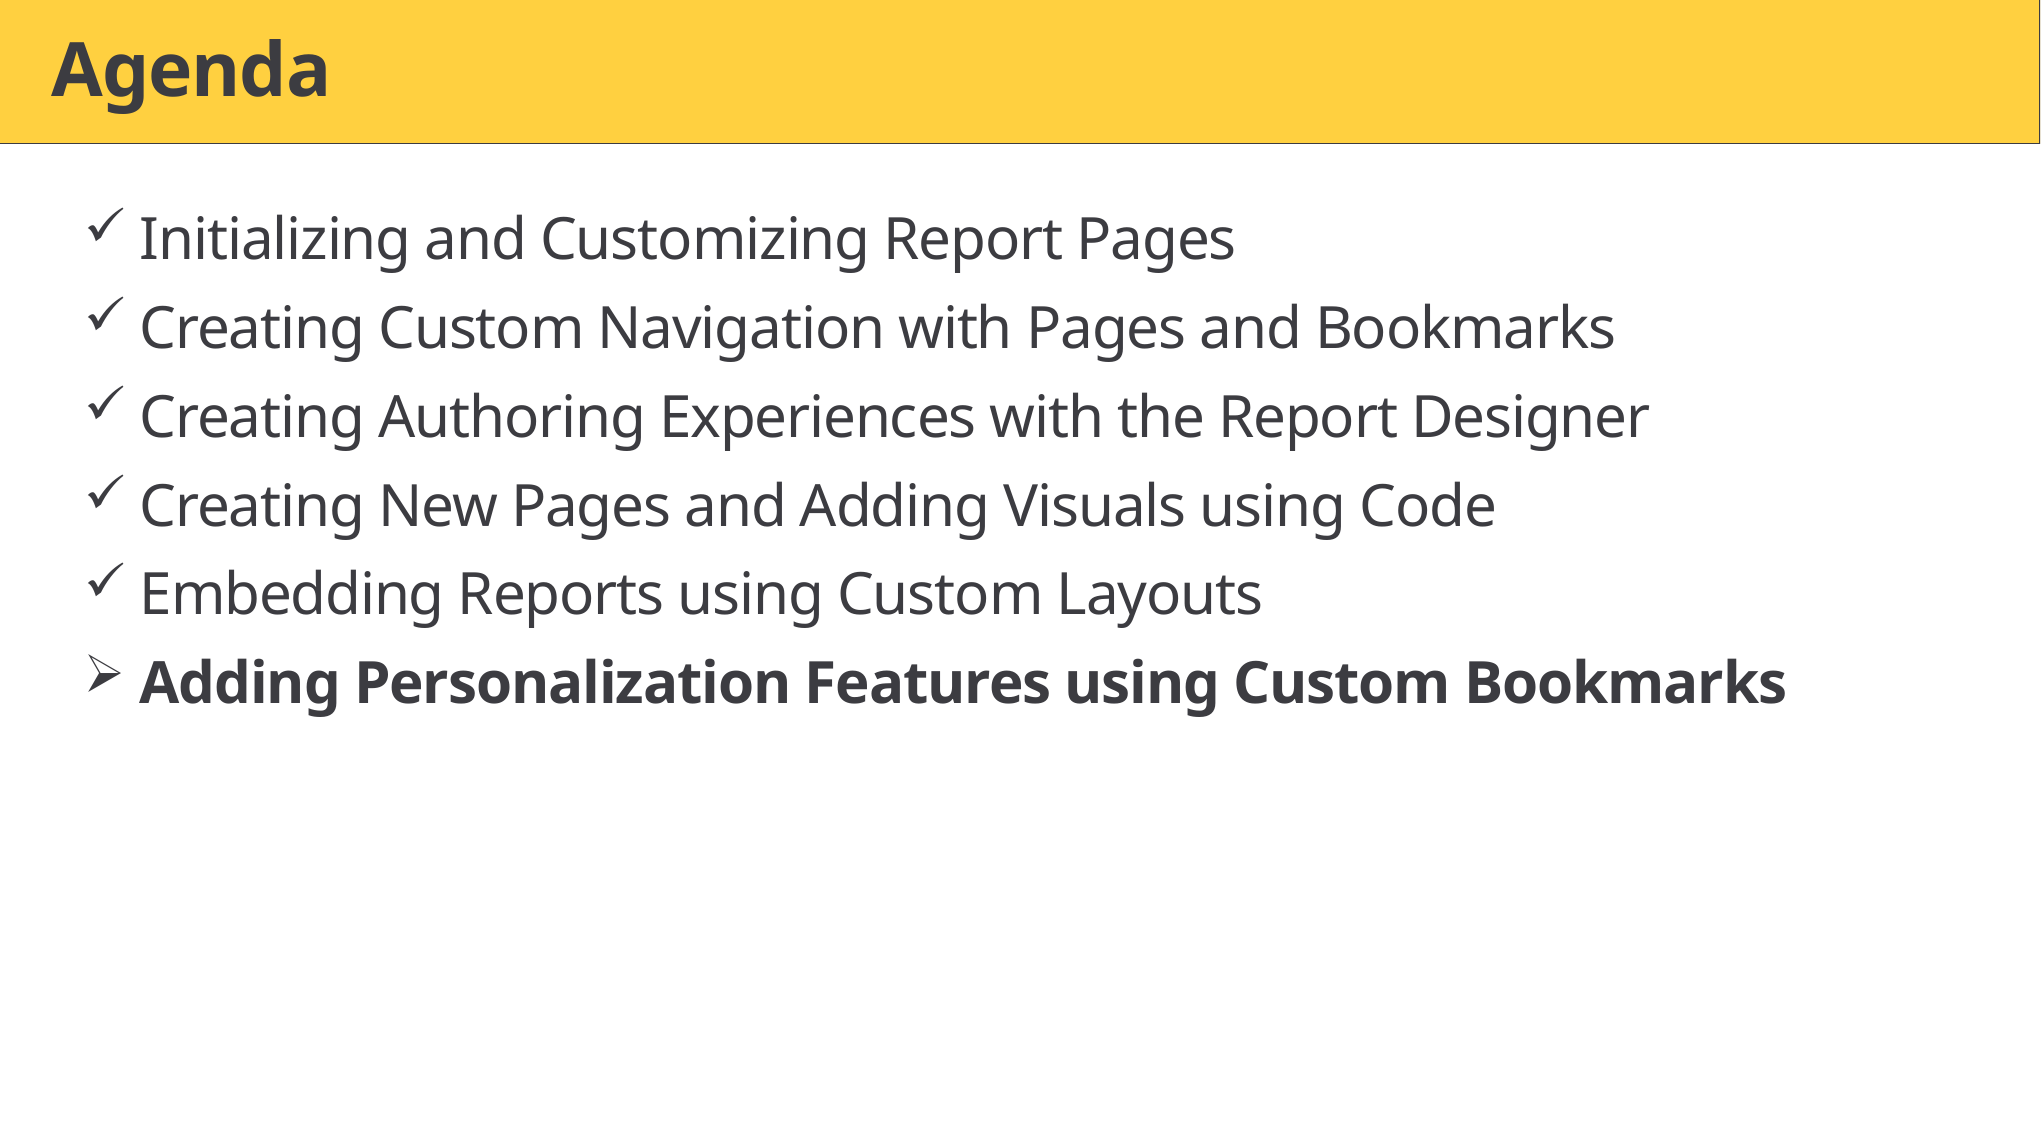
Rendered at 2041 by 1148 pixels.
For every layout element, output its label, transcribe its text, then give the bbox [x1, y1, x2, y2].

title Agenda [51, 31, 1988, 113]
list Initializing and Customizing Report Pages Creating Custom Navigation with Pages and Bookmarks Creating Authoring Experiences with the Report Designer Creating New Pages and Adding Visuals using Code Embedding Reports using Custom Layouts Adding Personalization Features using Custom Bookmarks [83, 201, 1988, 721]
